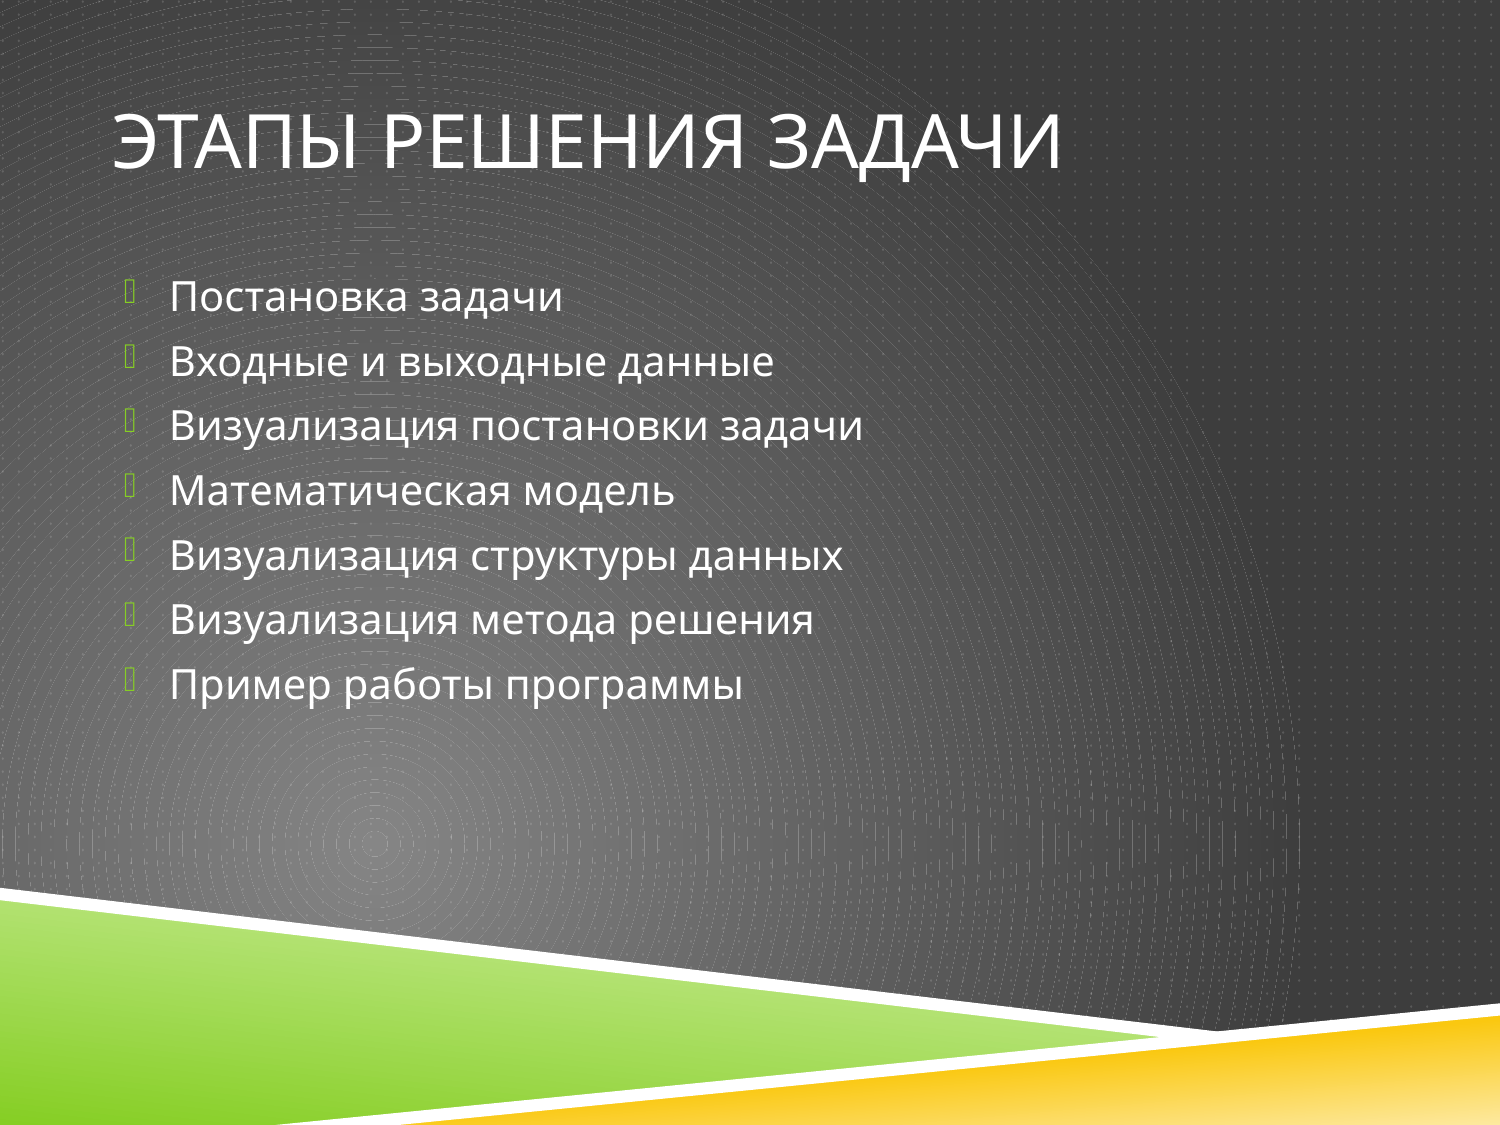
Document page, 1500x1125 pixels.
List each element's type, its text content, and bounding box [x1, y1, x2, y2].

title Этапы решения задачи [112, 45, 1388, 233]
list Постановка задачи Входные и выходные данные Визуализация постановки задачи Математическая модель Визуализация структуры данных Визуализация метода решения Пример работы программы [112, 262, 1388, 875]
